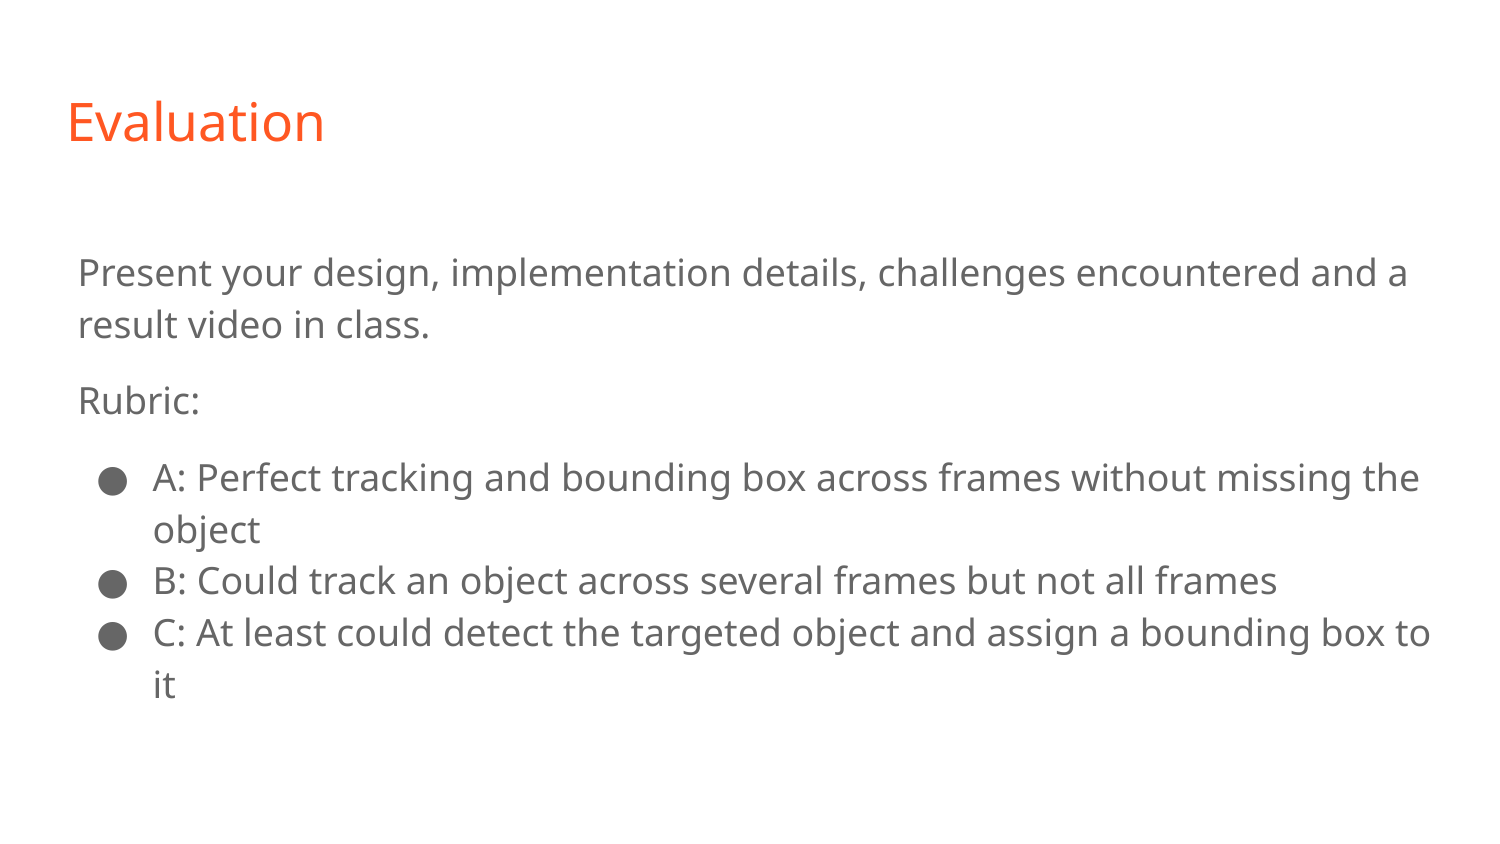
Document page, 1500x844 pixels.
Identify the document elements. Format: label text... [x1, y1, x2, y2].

title Evaluation [51, 73, 1449, 168]
list Present your design, implementation details, challenges encountered and a result video in class. Rubric: A: Perfect tracking and bounding box across frames without missing the object B: Could track an object across several frames but not all frames C: At least could detect the targeted object and assign a bounding box to it [62, 227, 1461, 788]
